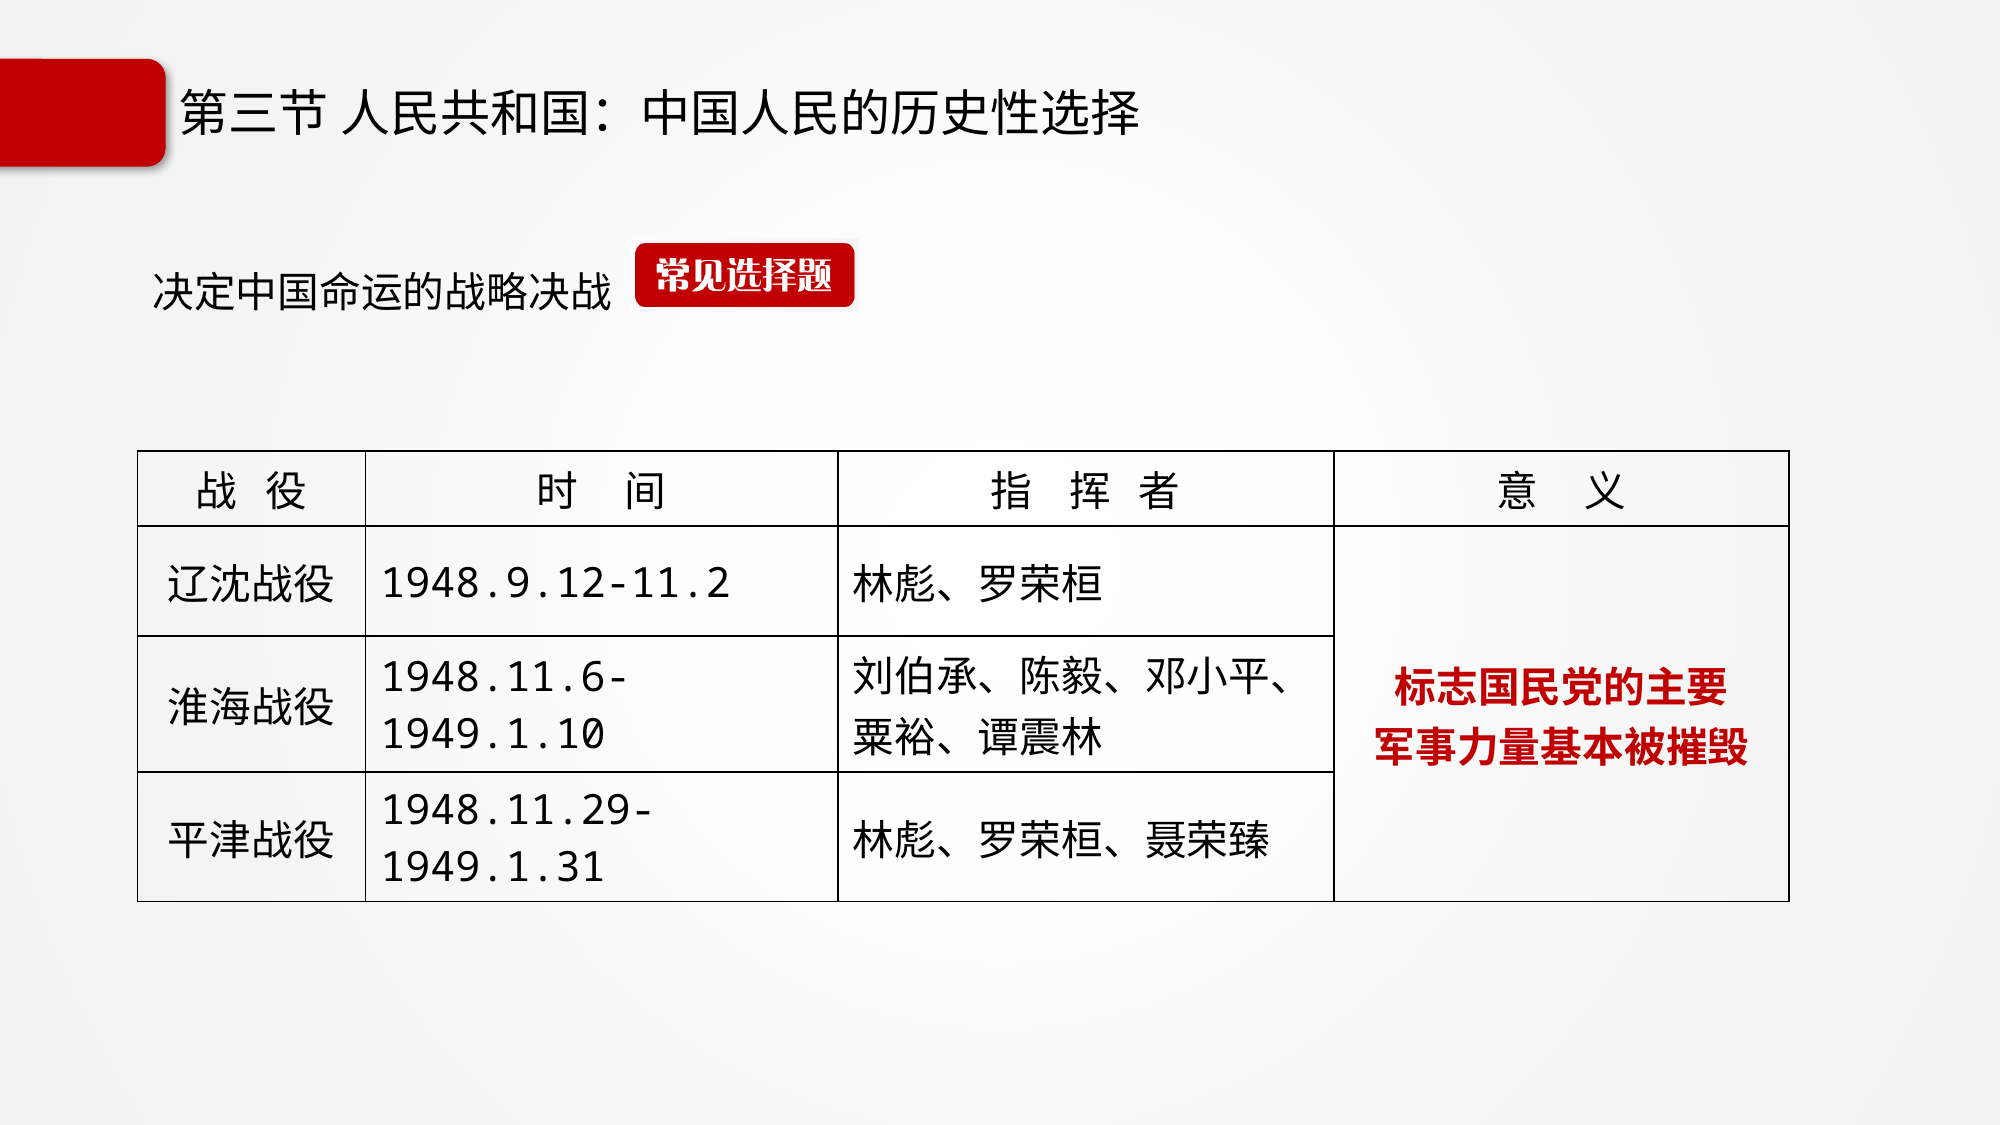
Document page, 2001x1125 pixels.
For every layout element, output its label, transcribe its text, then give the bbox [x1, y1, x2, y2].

table_cell 1948.11.29-1949.1.31 [366, 773, 837, 901]
table_cell 1948.11.6-1949.1.10 [366, 637, 837, 771]
table_cell 淮海战役 [138, 637, 365, 771]
table_cell 林彪、罗荣桓 [839, 527, 1333, 635]
table_cell 平津战役 [138, 773, 365, 901]
table_cell 标志国民党的主要 军事力量基本被摧毁 [1335, 527, 1788, 901]
table_header 指 挥 者 [839, 452, 1333, 525]
title 第三节 人民共和国：中国人民的历史性选择 [164, 71, 1836, 161]
table_cell 林彪、罗荣桓、聂荣臻 [839, 773, 1333, 901]
table_header 意 义 [1335, 452, 1788, 525]
table_cell 刘伯承、陈毅、邓小平、粟裕、谭震林 [839, 637, 1333, 771]
table_header 时 间 [366, 452, 837, 525]
table_header 战 役 [138, 452, 365, 525]
table_cell 辽沈战役 [138, 527, 365, 635]
table_cell 1948.9.12-11.2 [366, 527, 837, 635]
picture [0, 0, 2000, 1125]
list 决定中国命运的战略决战 [137, 207, 1863, 362]
